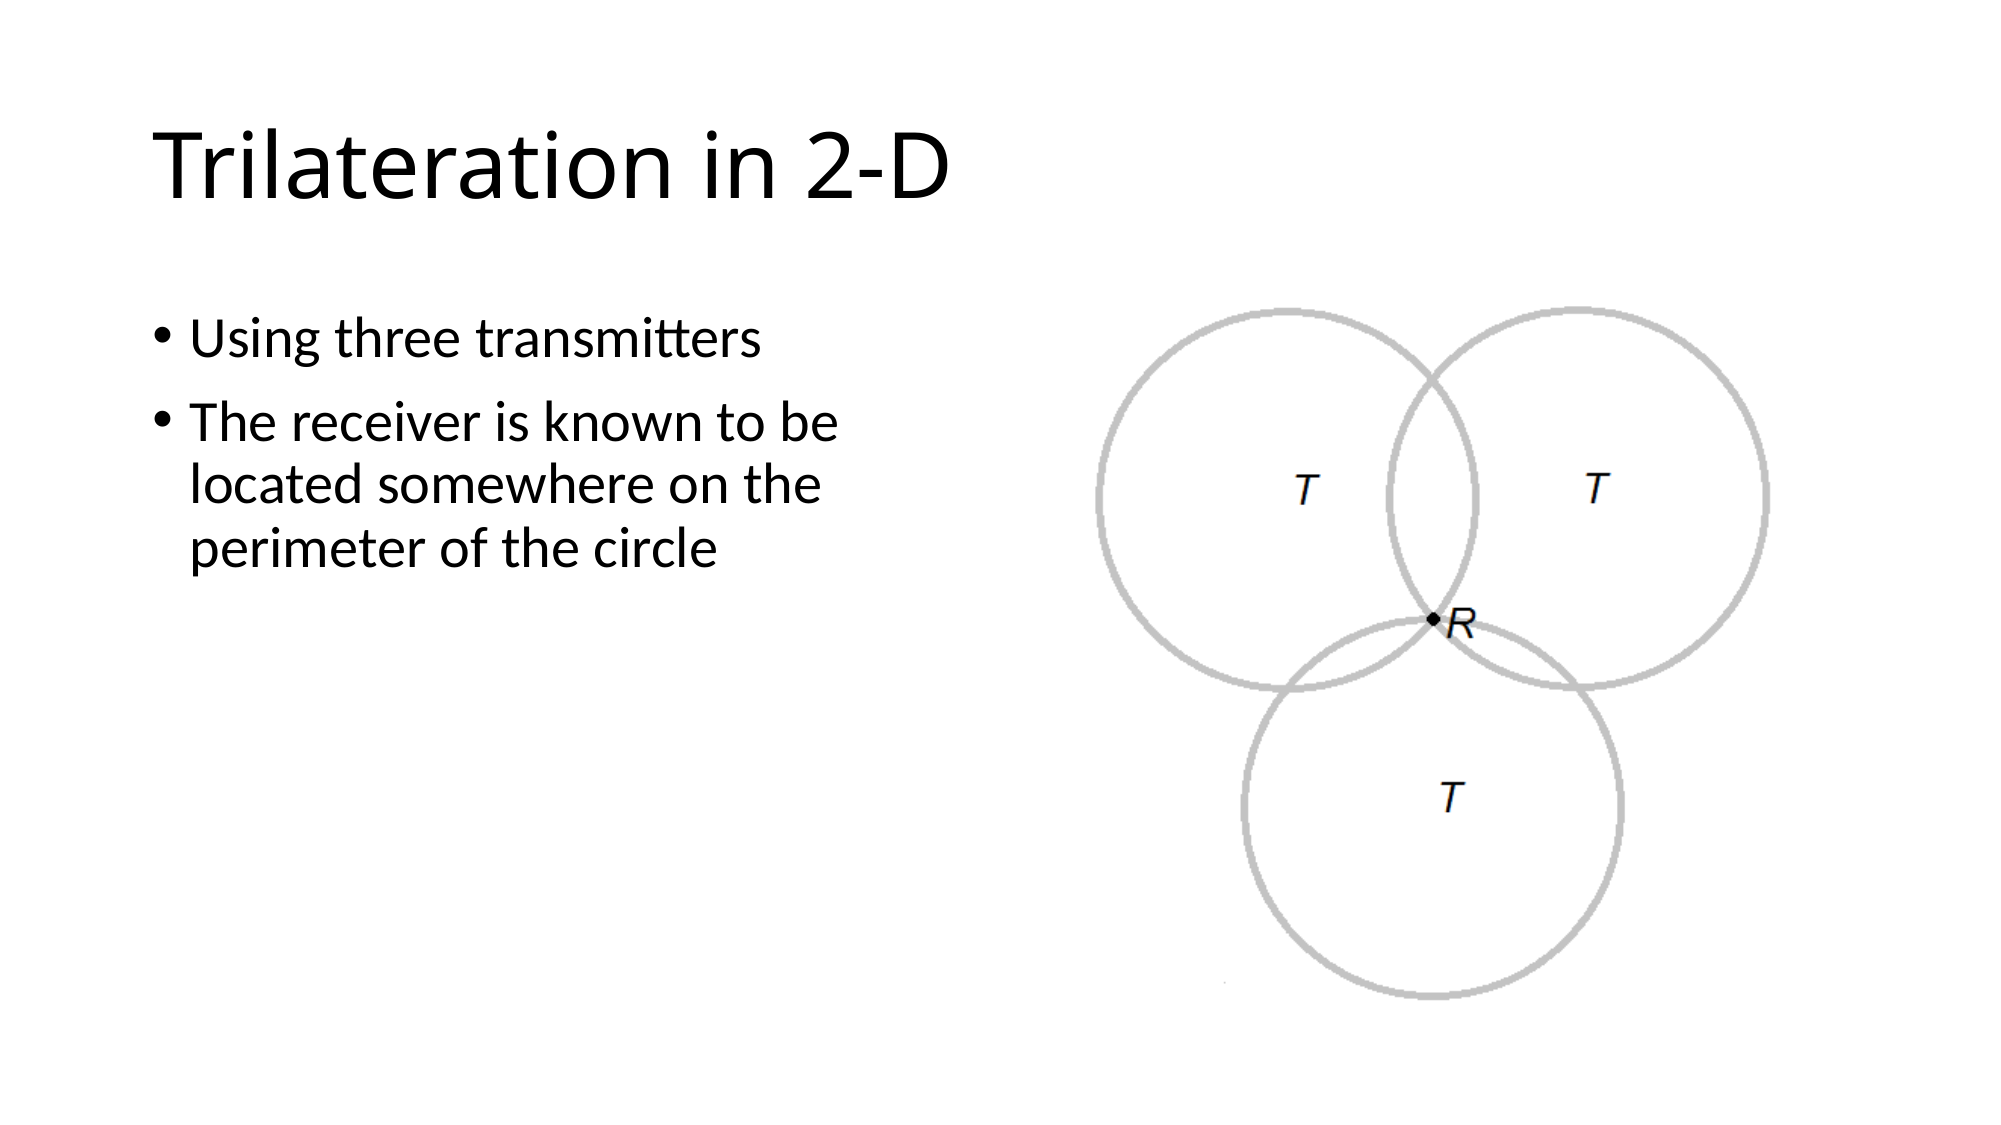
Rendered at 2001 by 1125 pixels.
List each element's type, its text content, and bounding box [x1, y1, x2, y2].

list Using three transmitters The receiver is known to be located somewhere on the perimeter of the circle [137, 299, 988, 1014]
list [1079, 299, 1796, 1014]
title Trilateration in 2-D [137, 59, 1863, 278]
